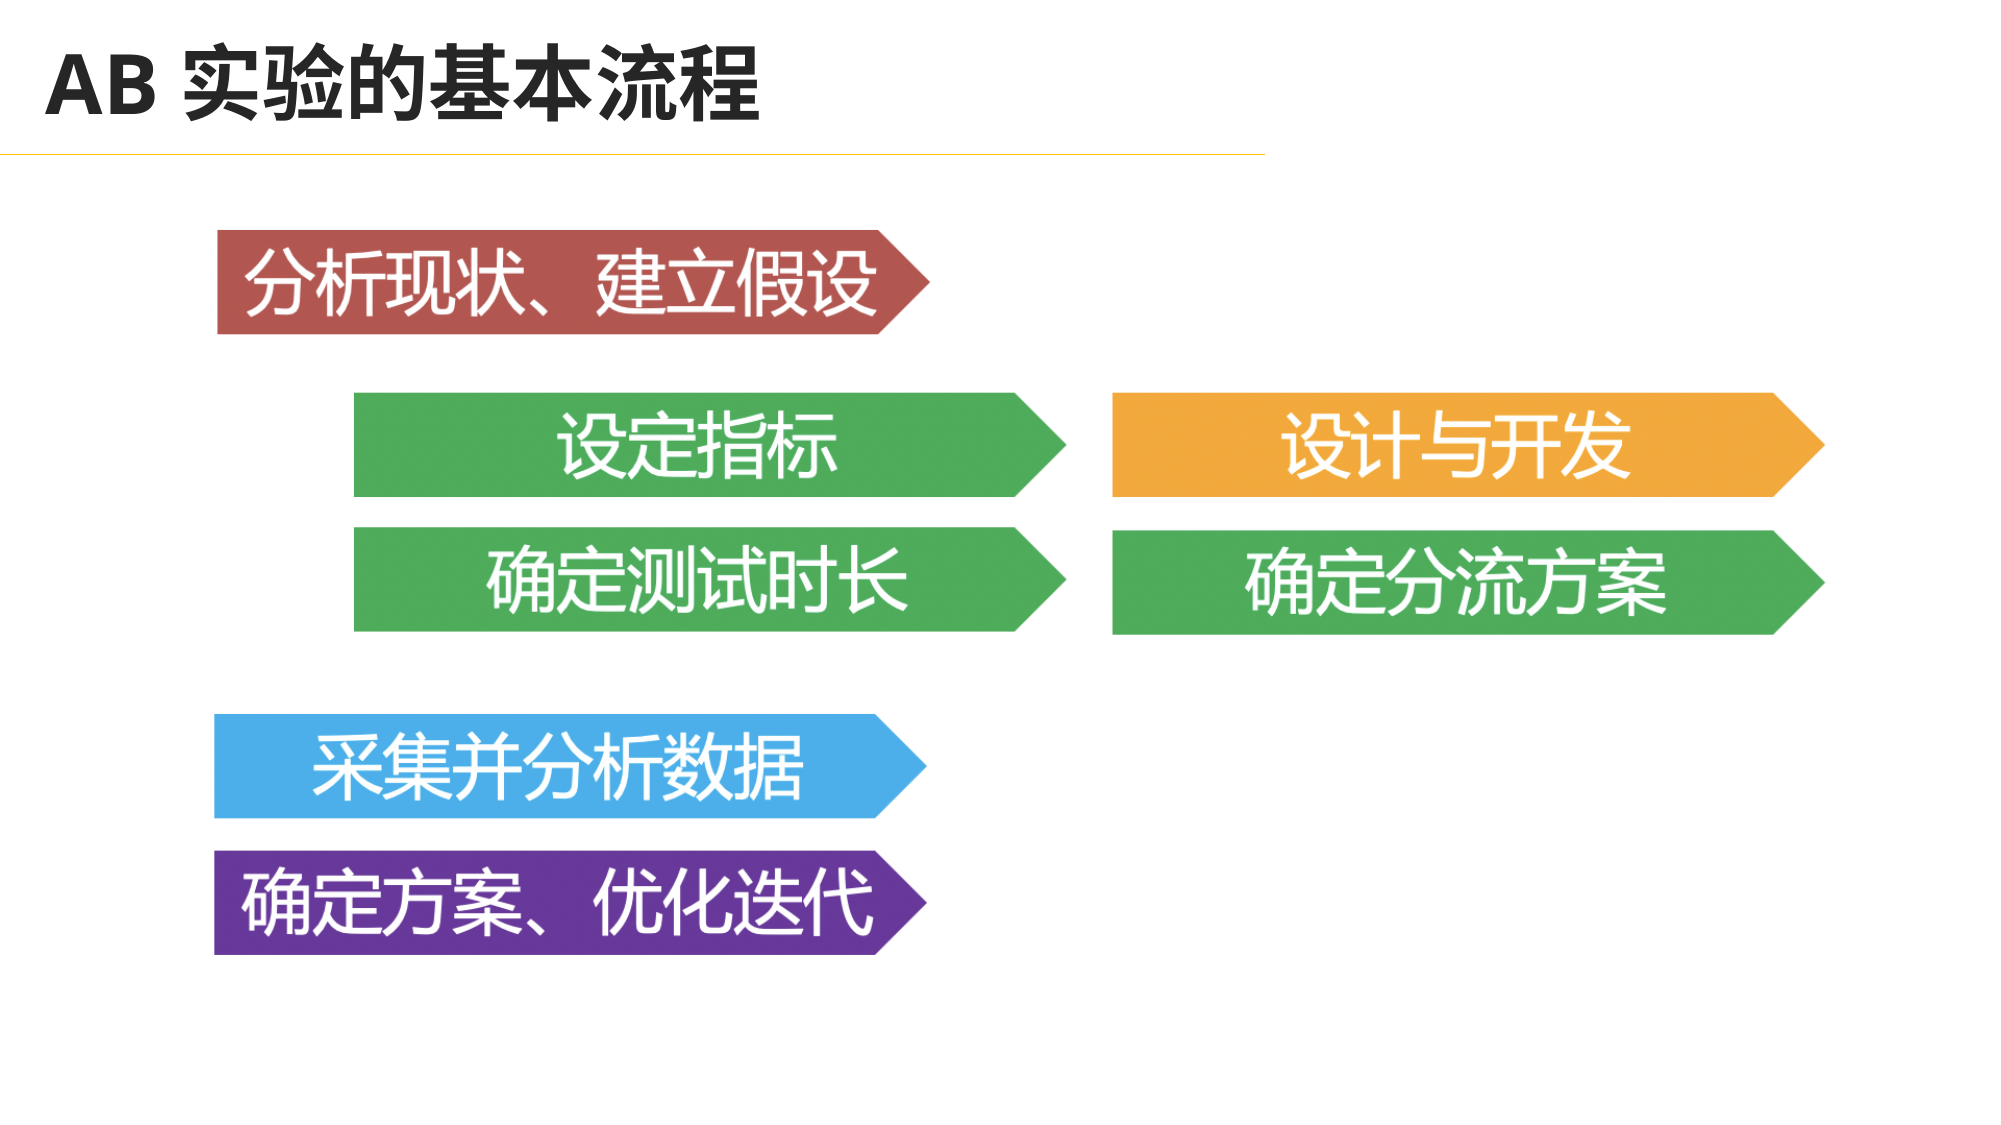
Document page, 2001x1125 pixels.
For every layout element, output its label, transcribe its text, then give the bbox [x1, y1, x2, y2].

text_box AB实验的基本流程 [31, 35, 1818, 152]
picture [156, 206, 1844, 980]
